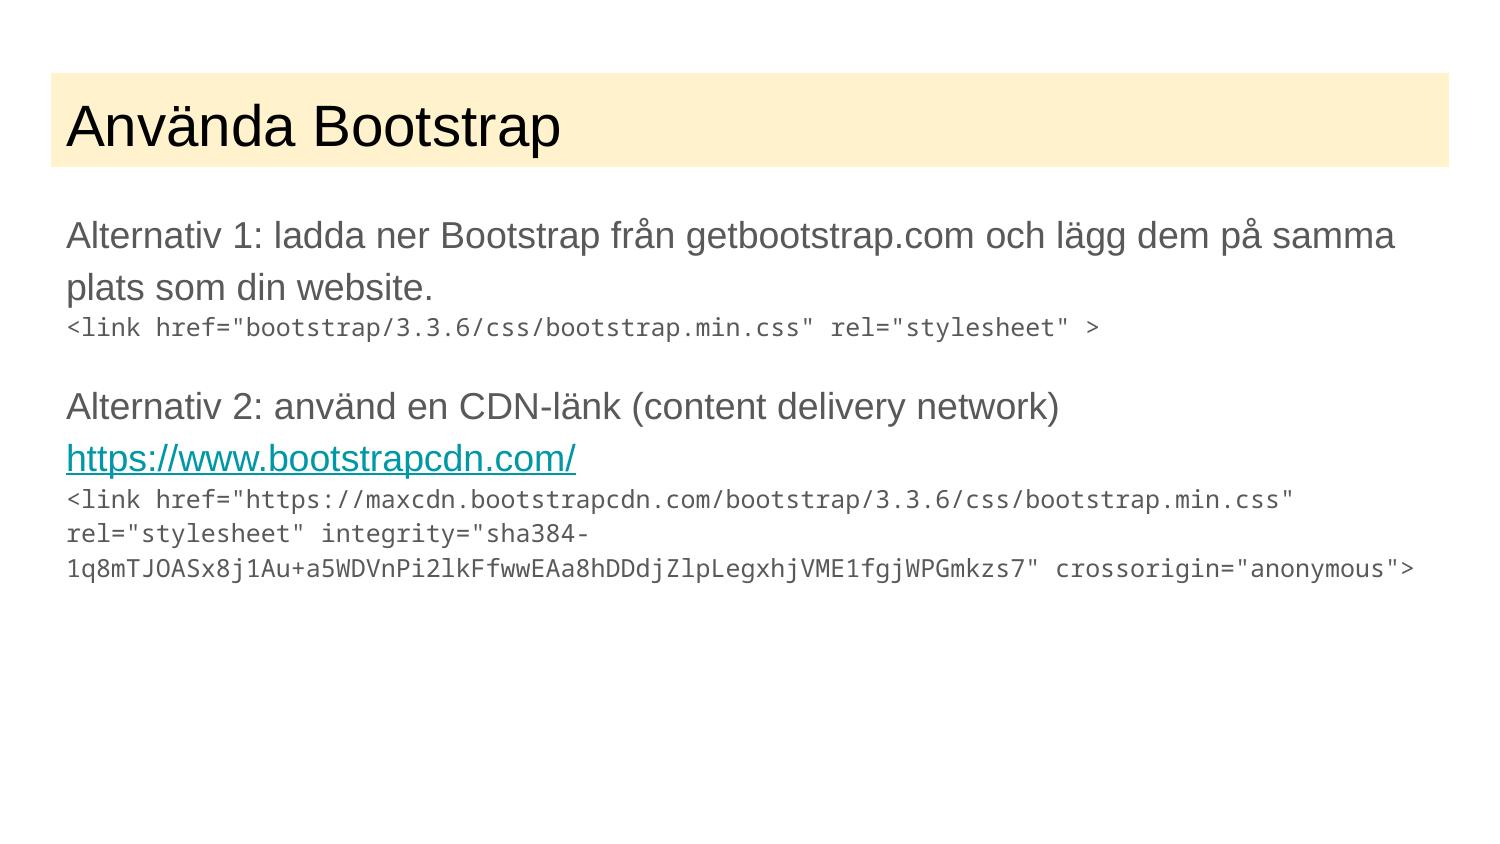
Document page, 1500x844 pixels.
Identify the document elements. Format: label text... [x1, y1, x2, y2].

title Använda Bootstrap [51, 72, 1449, 167]
list Alternativ 1: ladda ner Bootstrap från getbootstrap.com och lägg dem på samma plats som din website. <link href="bootstrap/3.3.6/css/bootstrap.min.css" rel="stylesheet" > Alternativ 2: använd en CDN-länk (content delivery network) https://www.bootstrapcdn.com/ <link href="https://maxcdn.bootstrapcdn.com/bootstrap/3.3.6/css/bootstrap.min.css" rel="stylesheet" integrity="sha384-1q8mTJOASx8j1Au+a5WDVnPi2lkFfwwEAa8hDDdjZlpLegxhjVME1fgjWPGmkzs7" crossorigin="anonymous"> [51, 189, 1449, 750]
